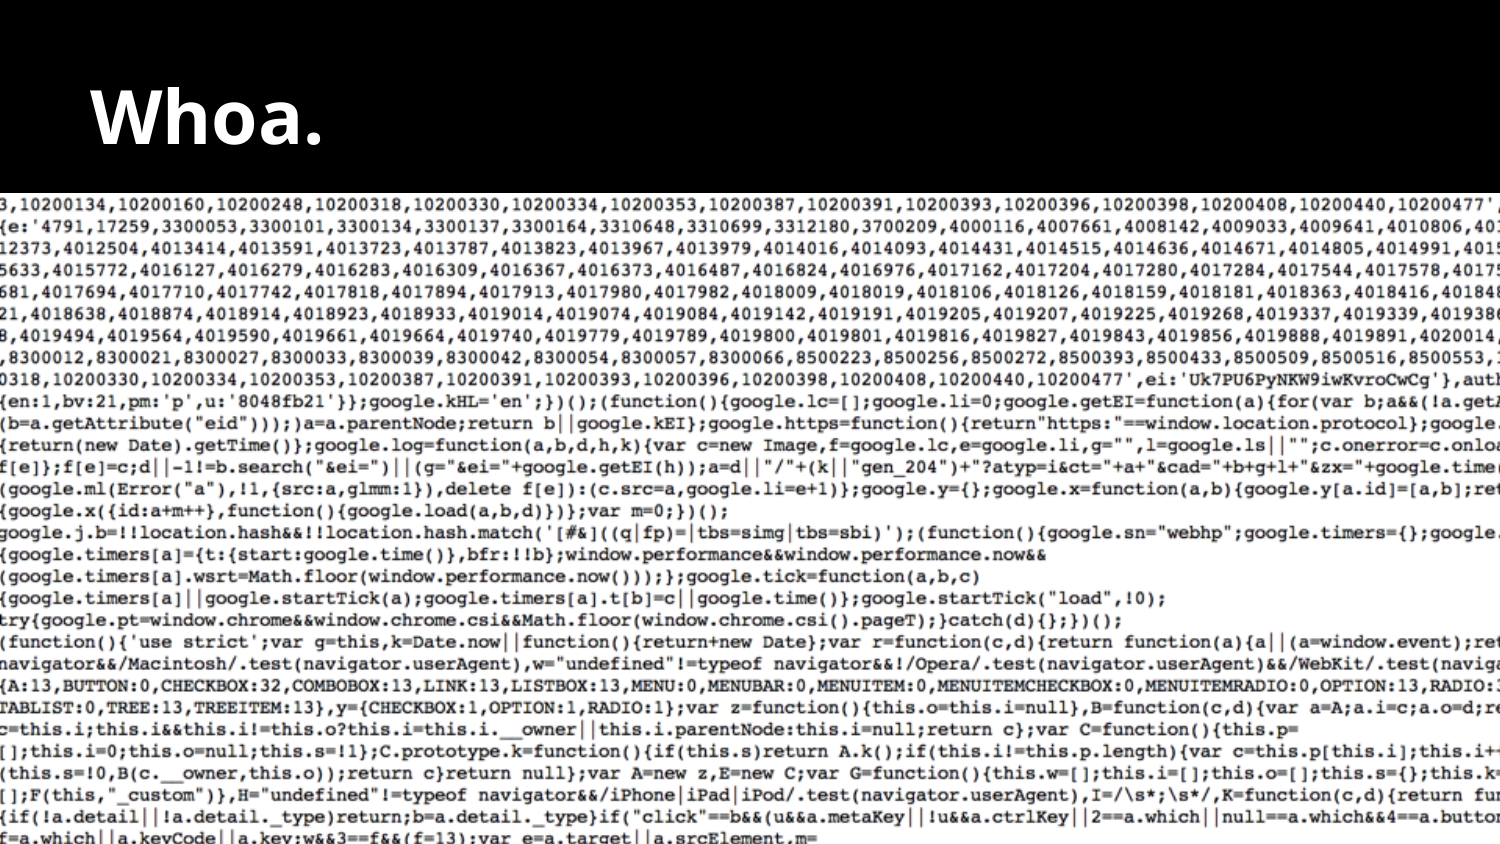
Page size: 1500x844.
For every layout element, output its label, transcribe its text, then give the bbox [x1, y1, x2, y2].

picture [0, 193, 1500, 844]
title Whoa. [75, 33, 1425, 175]
